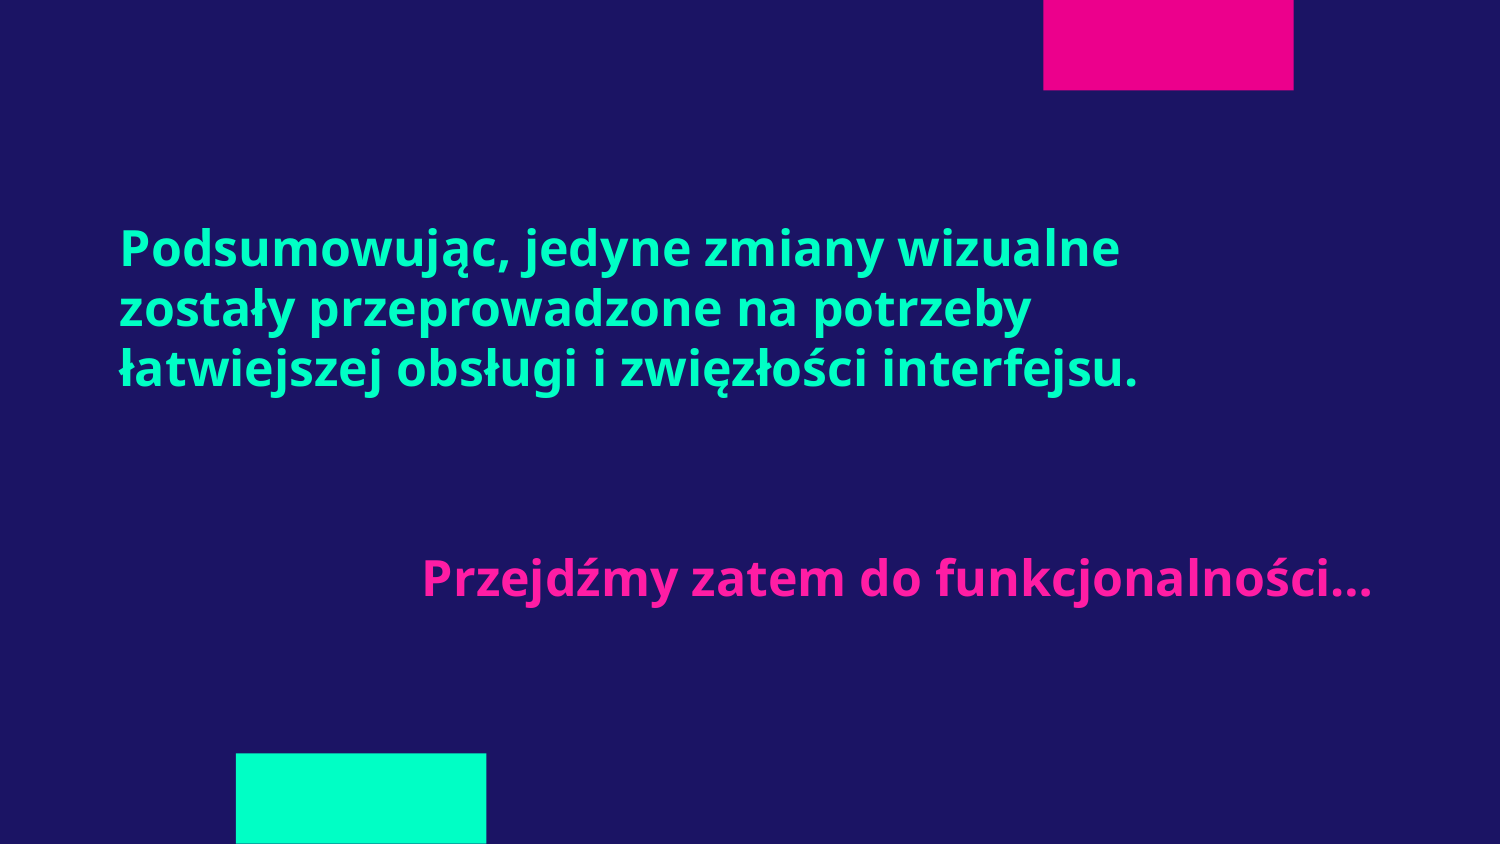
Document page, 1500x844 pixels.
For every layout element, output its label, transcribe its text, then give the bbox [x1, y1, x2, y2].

text_box Przejdźmy zatem do funkcjonalności… [308, 531, 1390, 687]
text_box [1041, 0, 1296, 92]
text_box [234, 751, 488, 844]
title Podsumowując, jedyne zmiany wizualne zostały przeprowadzone na potrzeby łatwiejszej obsługi i zwięzłości interfejsu. [104, 201, 1186, 499]
